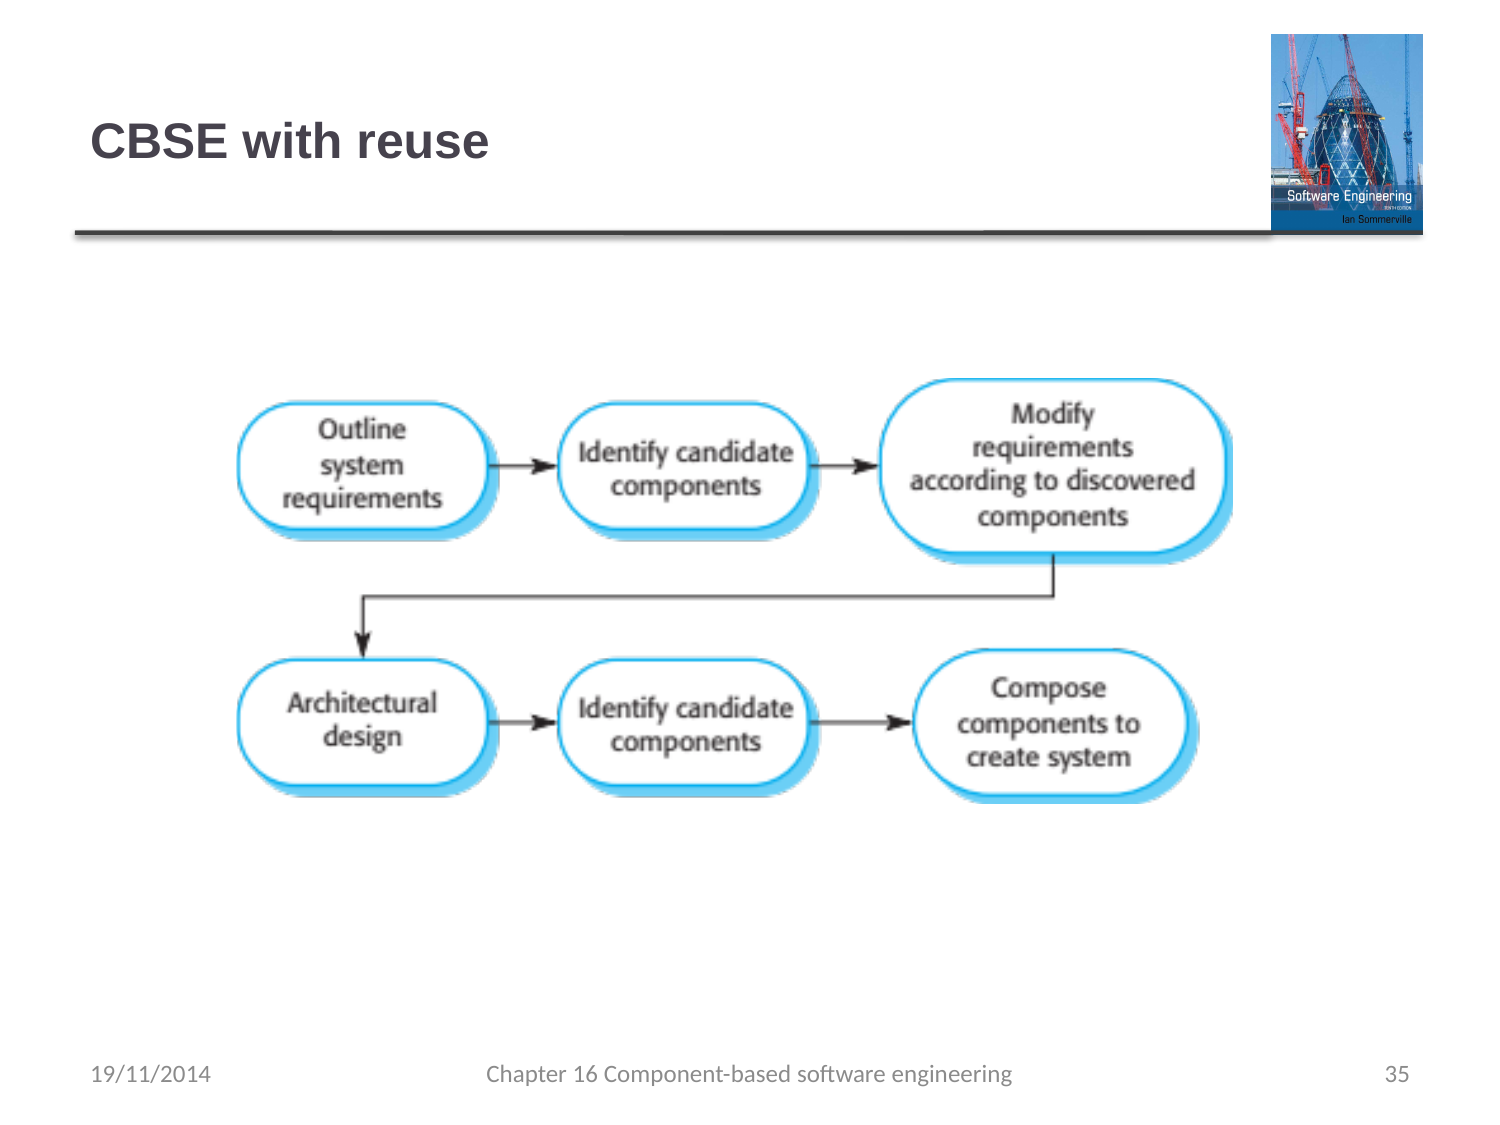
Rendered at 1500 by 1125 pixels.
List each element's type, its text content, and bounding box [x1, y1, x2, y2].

picture [1271, 34, 1423, 230]
title CBSE with reuse [74, 44, 1272, 233]
slide_number 35 [1074, 1042, 1425, 1103]
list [236, 316, 1234, 866]
footer Chapter 16 Component-based software engineering [425, 1042, 1074, 1103]
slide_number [75, 1042, 425, 1103]
